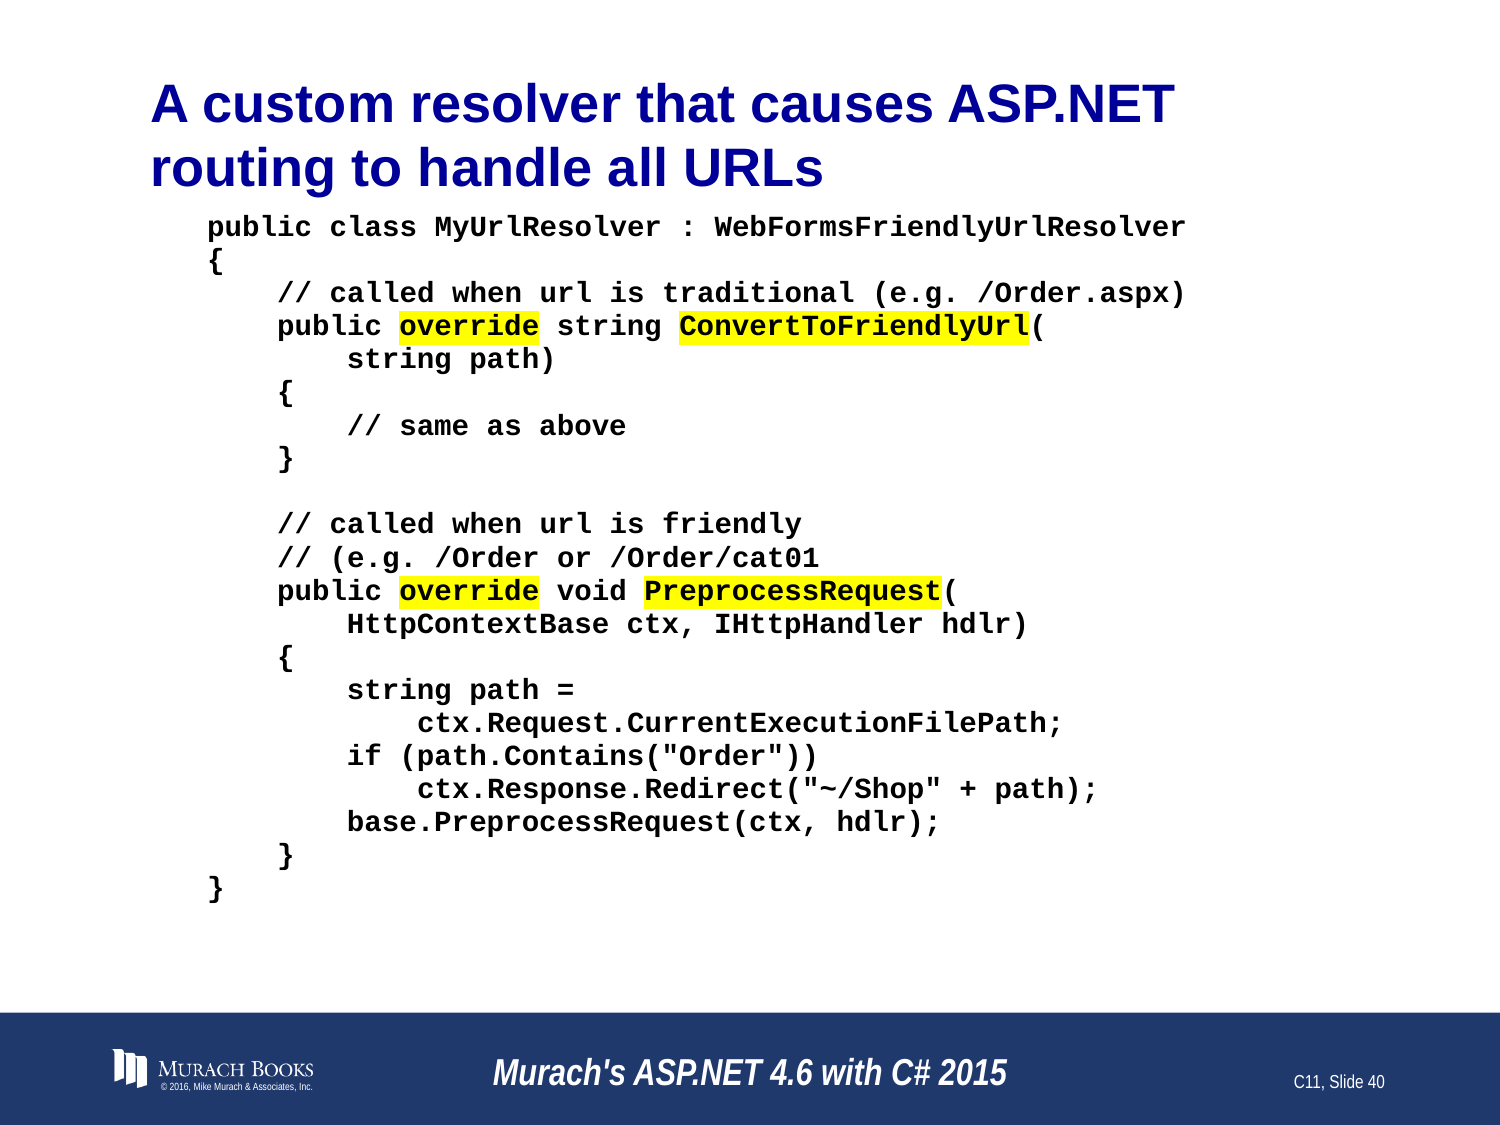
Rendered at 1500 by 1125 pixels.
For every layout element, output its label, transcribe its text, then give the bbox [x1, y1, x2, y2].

title A custom resolver that causes ASP.NET routing to handle all URLs [150, 67, 1350, 199]
footer © 2016, Mike Murach & Associates, Inc. [12, 1025, 463, 1100]
slide_number Murach's ASP.NET 4.6 with C# 2015 [463, 1025, 1050, 1100]
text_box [149, 212, 1348, 913]
slide_number C11, Slide 40 [1087, 1025, 1400, 1100]
